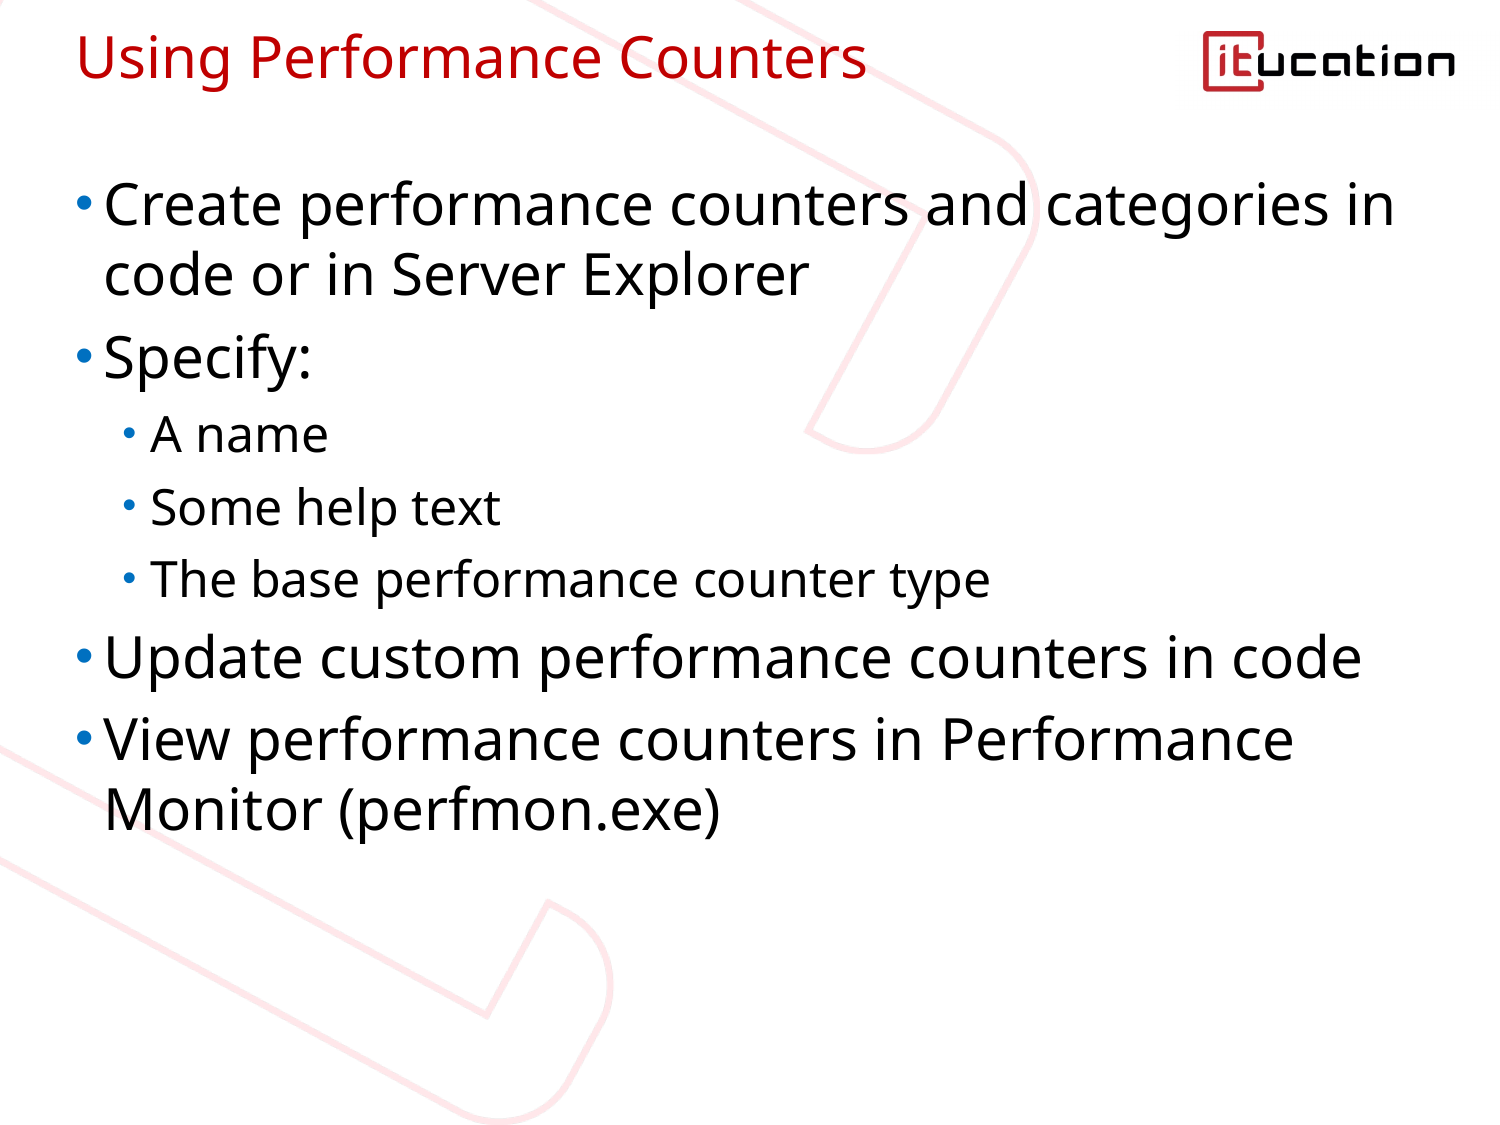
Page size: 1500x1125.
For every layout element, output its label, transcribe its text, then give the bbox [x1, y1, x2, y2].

text_box Create performance counters and categories in code or in Server Explorer Specify: A name Some help text The base performance counter type Update custom performance counters in code View performance counters in Performance Monitor (perfmon.exe) [75, 167, 1408, 1012]
picture [1186, 31, 1500, 110]
title Using Performance Counters [75, 0, 1186, 122]
